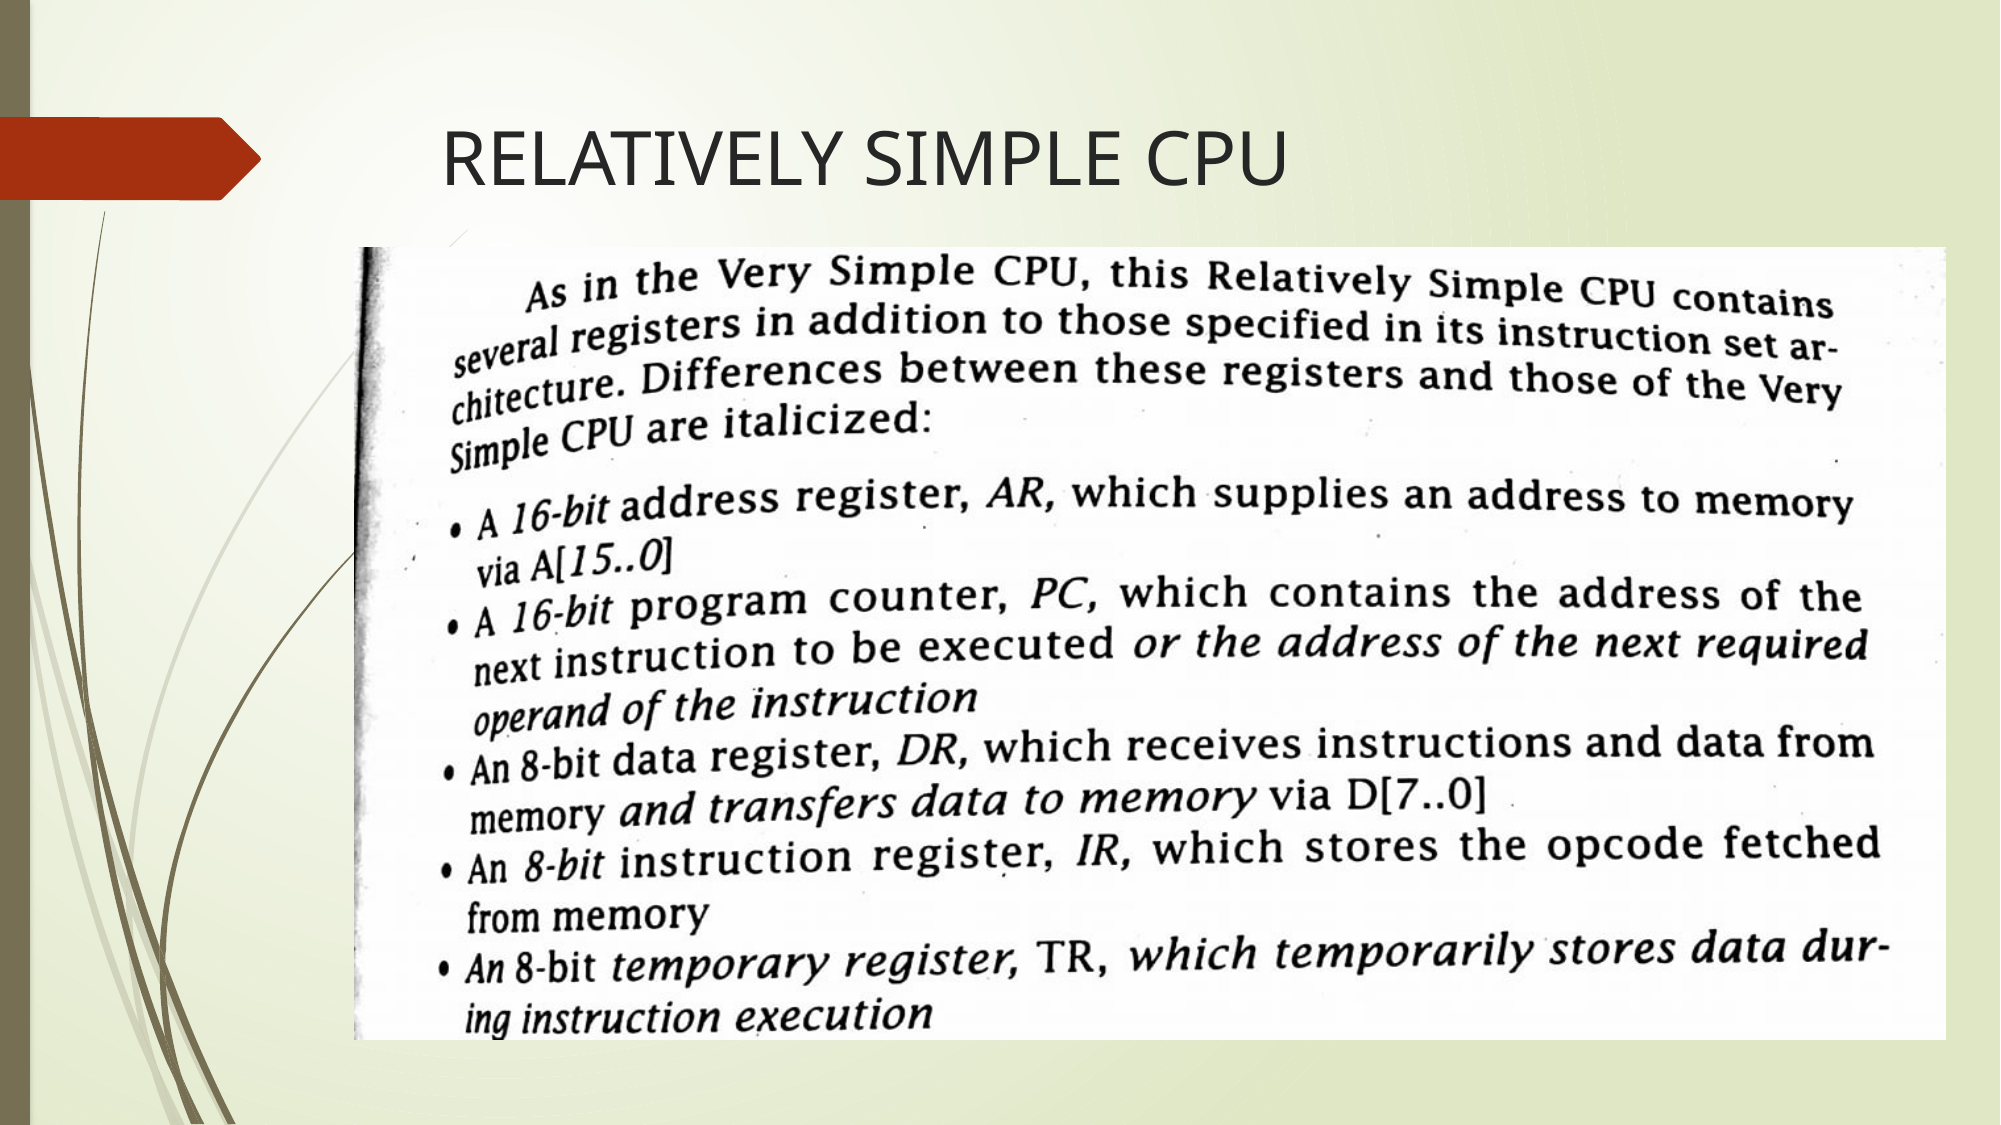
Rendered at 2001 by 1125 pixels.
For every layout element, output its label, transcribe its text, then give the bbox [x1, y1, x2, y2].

title RELATIVELY SIMPLE CPU [425, 102, 1888, 246]
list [354, 246, 1946, 1040]
